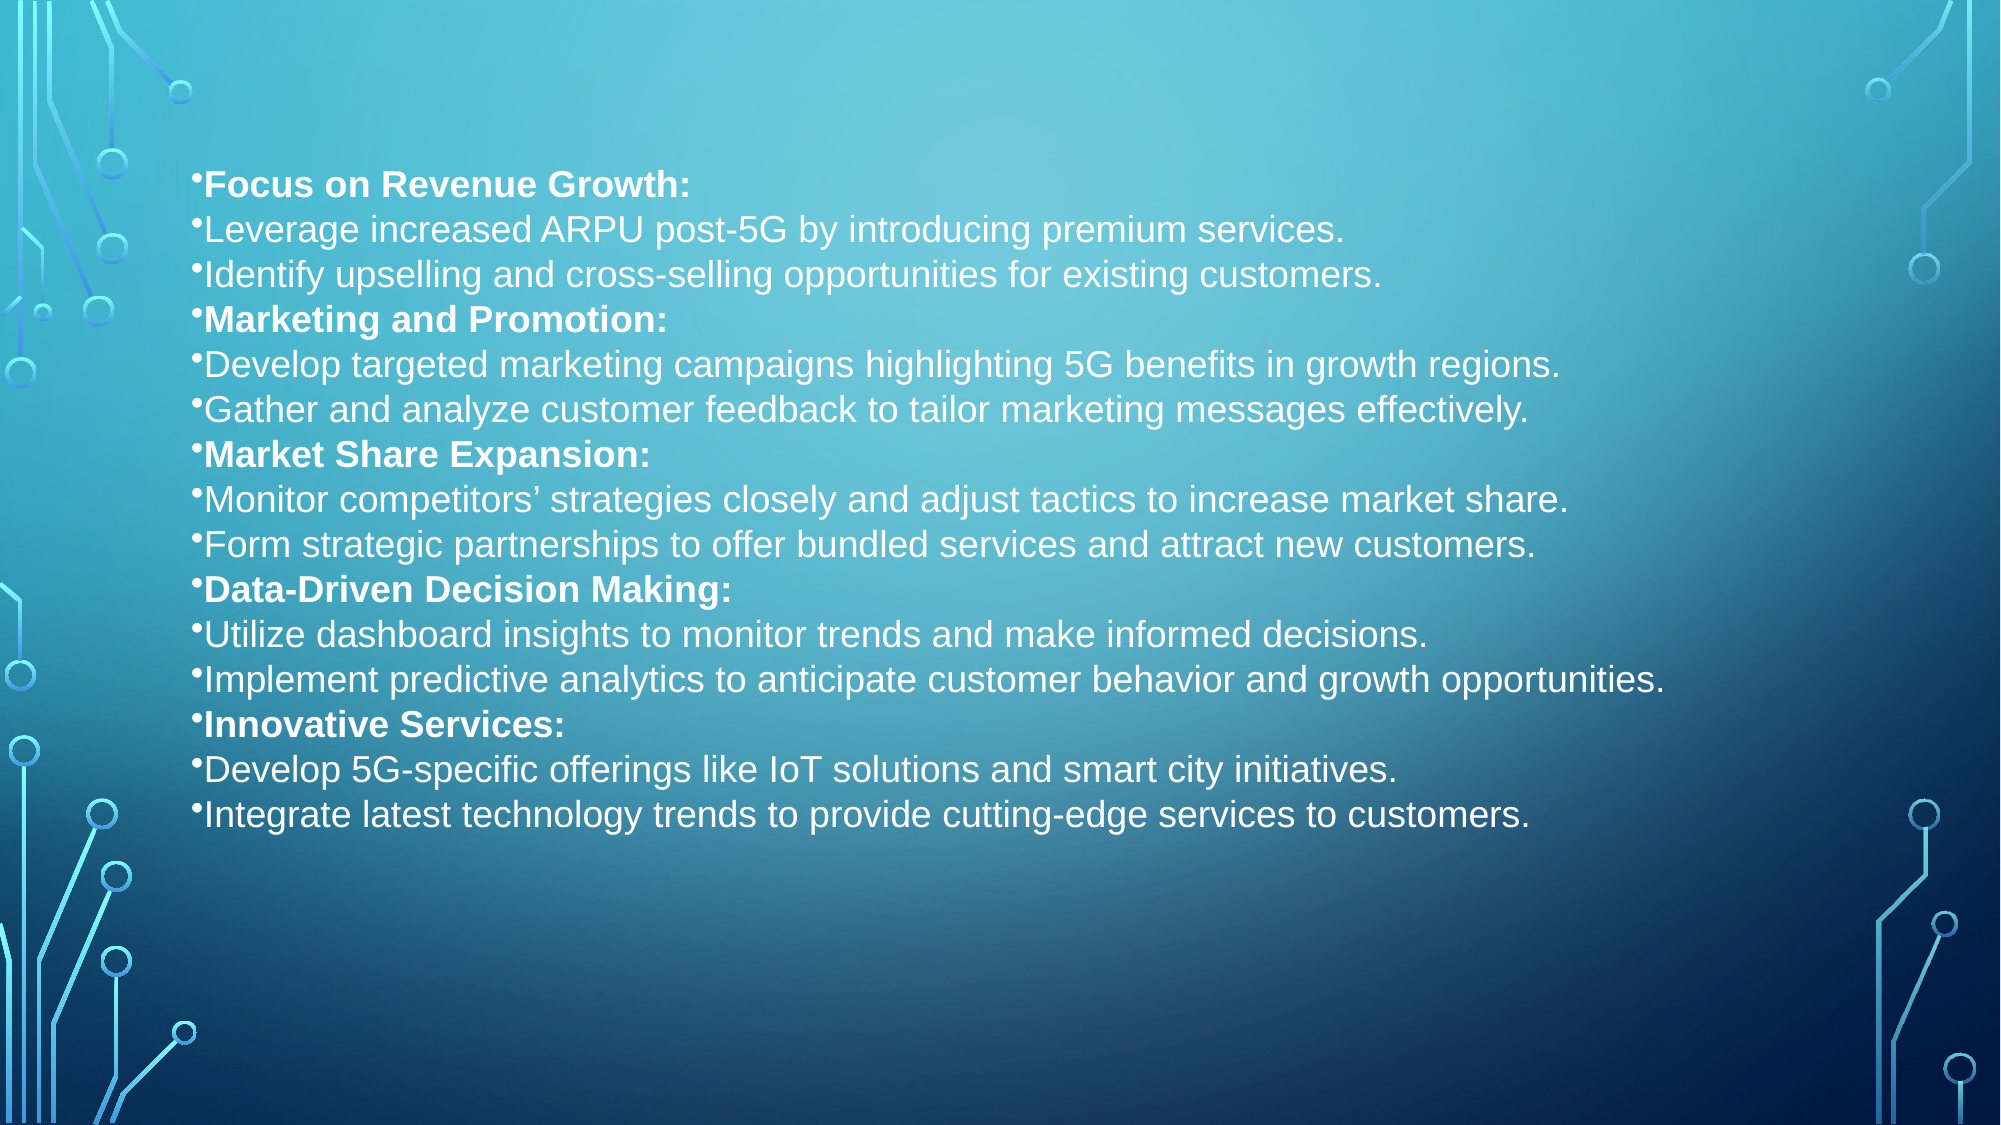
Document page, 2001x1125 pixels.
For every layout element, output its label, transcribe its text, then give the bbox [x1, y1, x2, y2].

text_box Focus on Revenue Growth: Leverage increased ARPU post-5G by introducing premium services. Identify upselling and cross-selling opportunities for existing customers. Marketing and Promotion: Develop targeted marketing campaigns highlighting 5G benefits in growth regions. Gather and analyze customer feedback to tailor marketing messages effectively. Market Share Expansion: Monitor competitors’ strategies closely and adjust tactics to increase market share. Form strategic partnerships to offer bundled services and attract new customers. Data-Driven Decision Making: Utilize dashboard insights to monitor trends and make informed decisions. Implement predictive analytics to anticipate customer behavior and growth opportunities. Innovative Services: Develop 5G-specific offerings like IoT solutions and smart city initiatives. Integrate latest technology trends to provide cutting-edge services to customers. [175, 152, 1943, 888]
